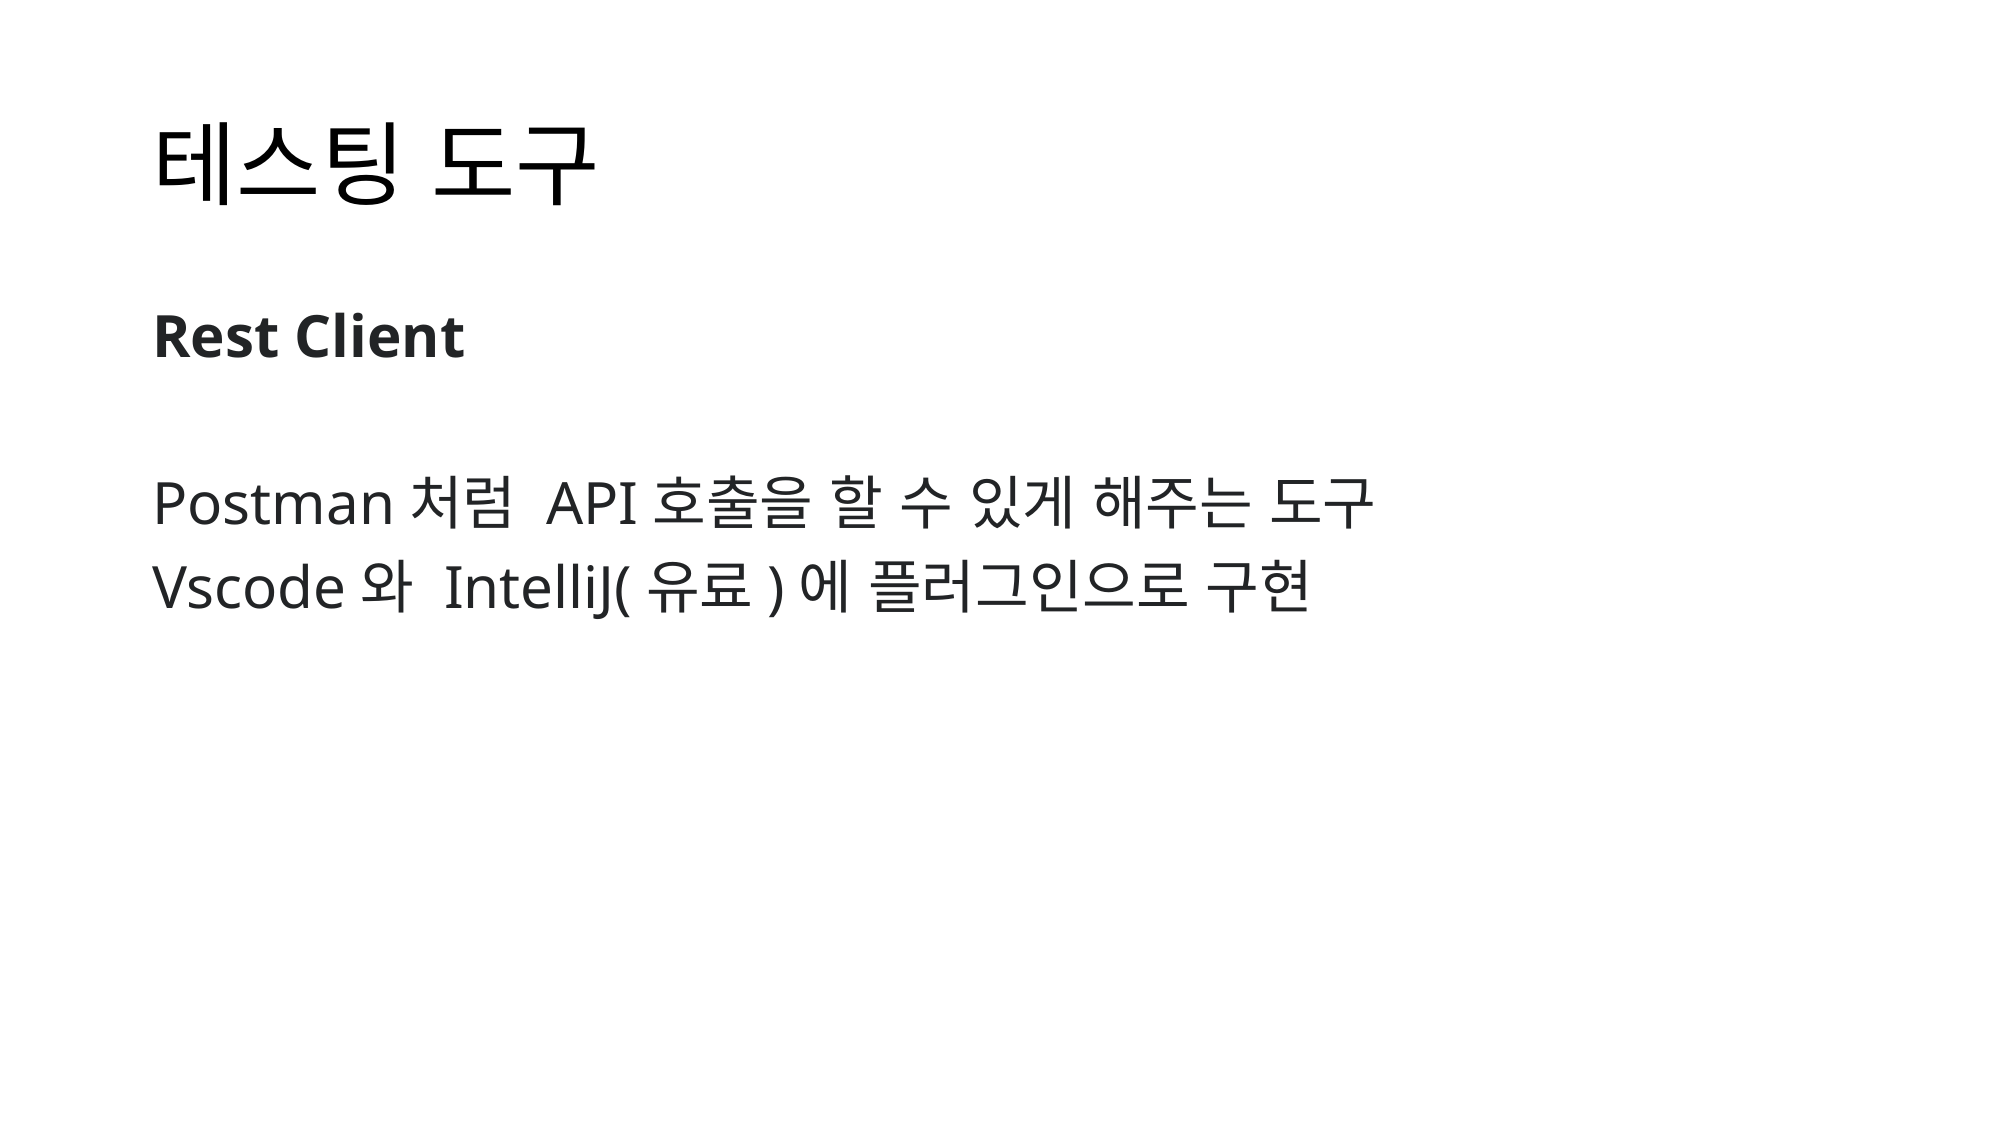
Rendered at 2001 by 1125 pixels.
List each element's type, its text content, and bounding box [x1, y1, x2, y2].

title 테스팅 도구 [137, 59, 1863, 278]
list Rest Client Postman처럼 API호출을 할 수 있게 해주는 도구 Vscode와 IntelliJ(유료)에 플러그인으로 구현 [137, 299, 1863, 1014]
